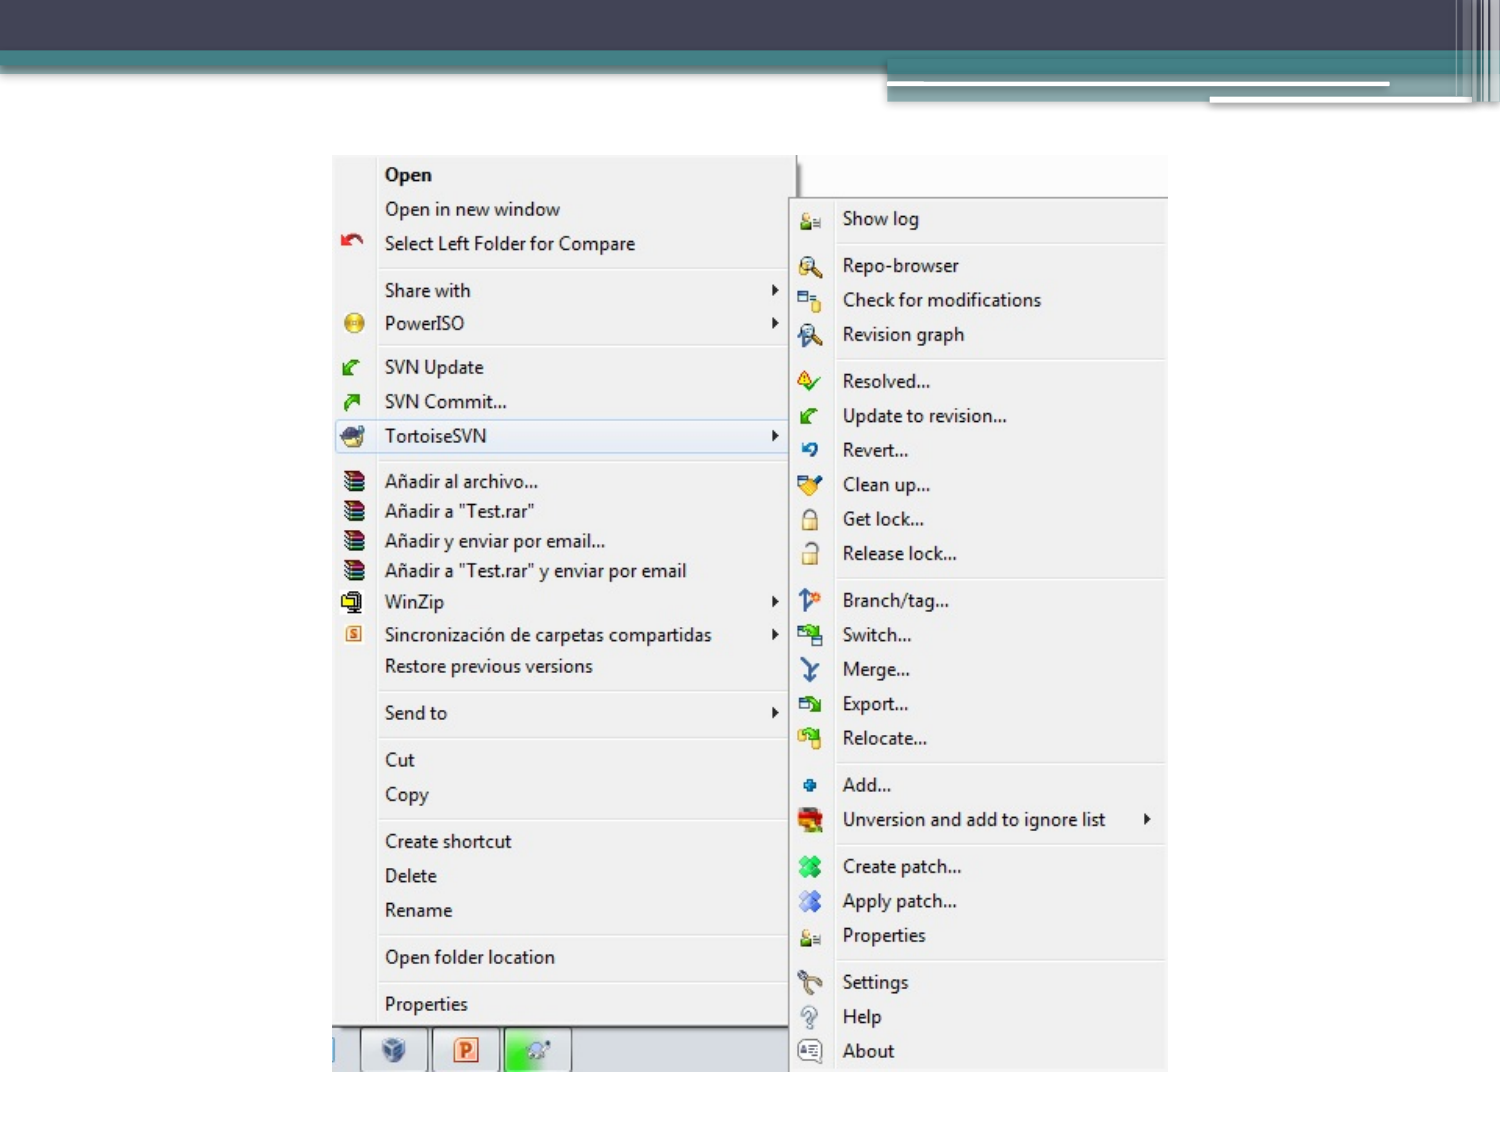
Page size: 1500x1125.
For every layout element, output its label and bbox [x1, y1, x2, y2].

list [331, 155, 1169, 1072]
